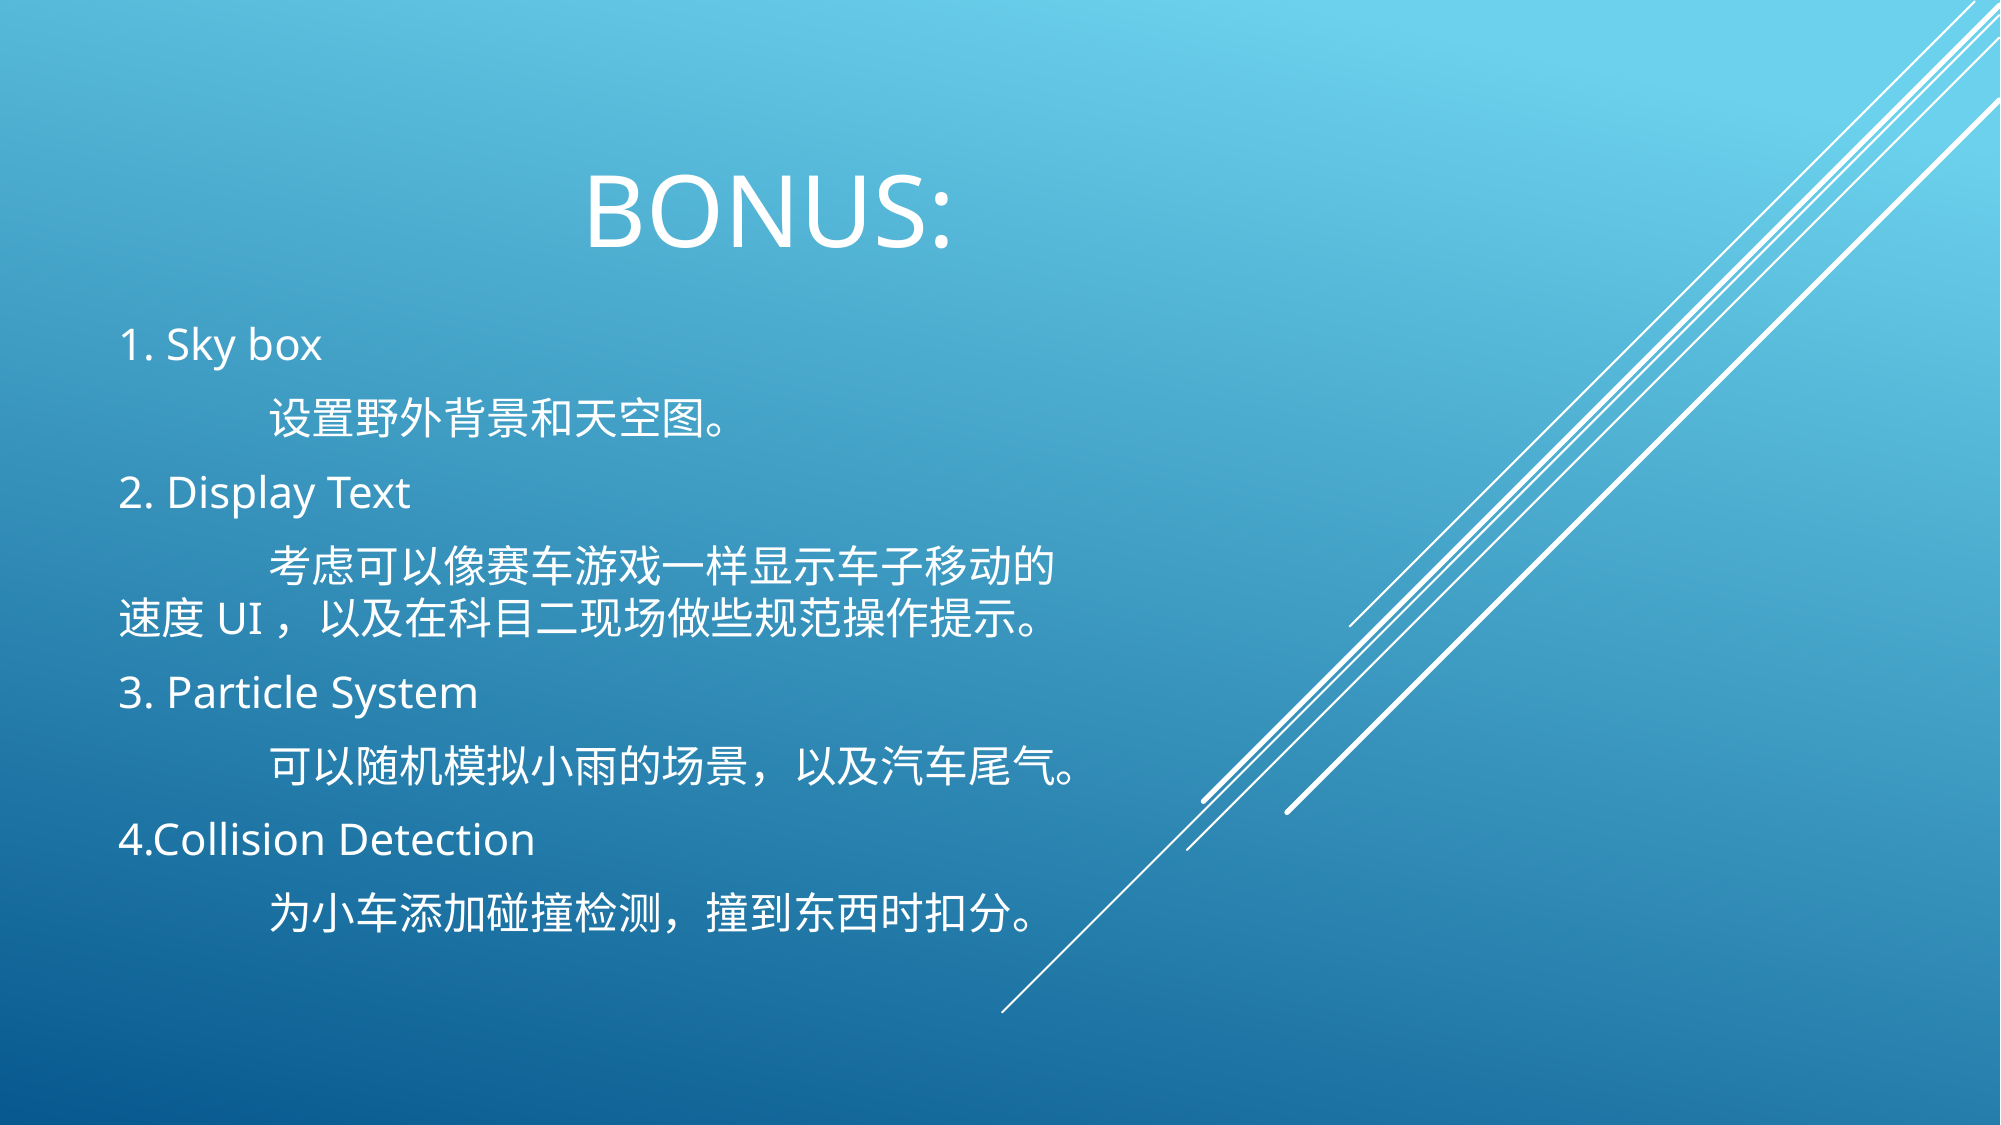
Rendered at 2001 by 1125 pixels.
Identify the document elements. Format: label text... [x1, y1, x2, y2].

text_box 1. Sky box 设置野外背景和天空图。 2. Display Text 考虑可以像赛车游戏一样显示车子移动的速度UI，以及在科目二现场做些规范操作提示。 3. Particle System 可以随机模拟小雨的场景，以及汽车尾气。 4.Collision Detection 为小车添加碰撞检测，撞到东西时扣分。 [103, 309, 1083, 1064]
text_box Bonus: [566, 30, 1879, 275]
